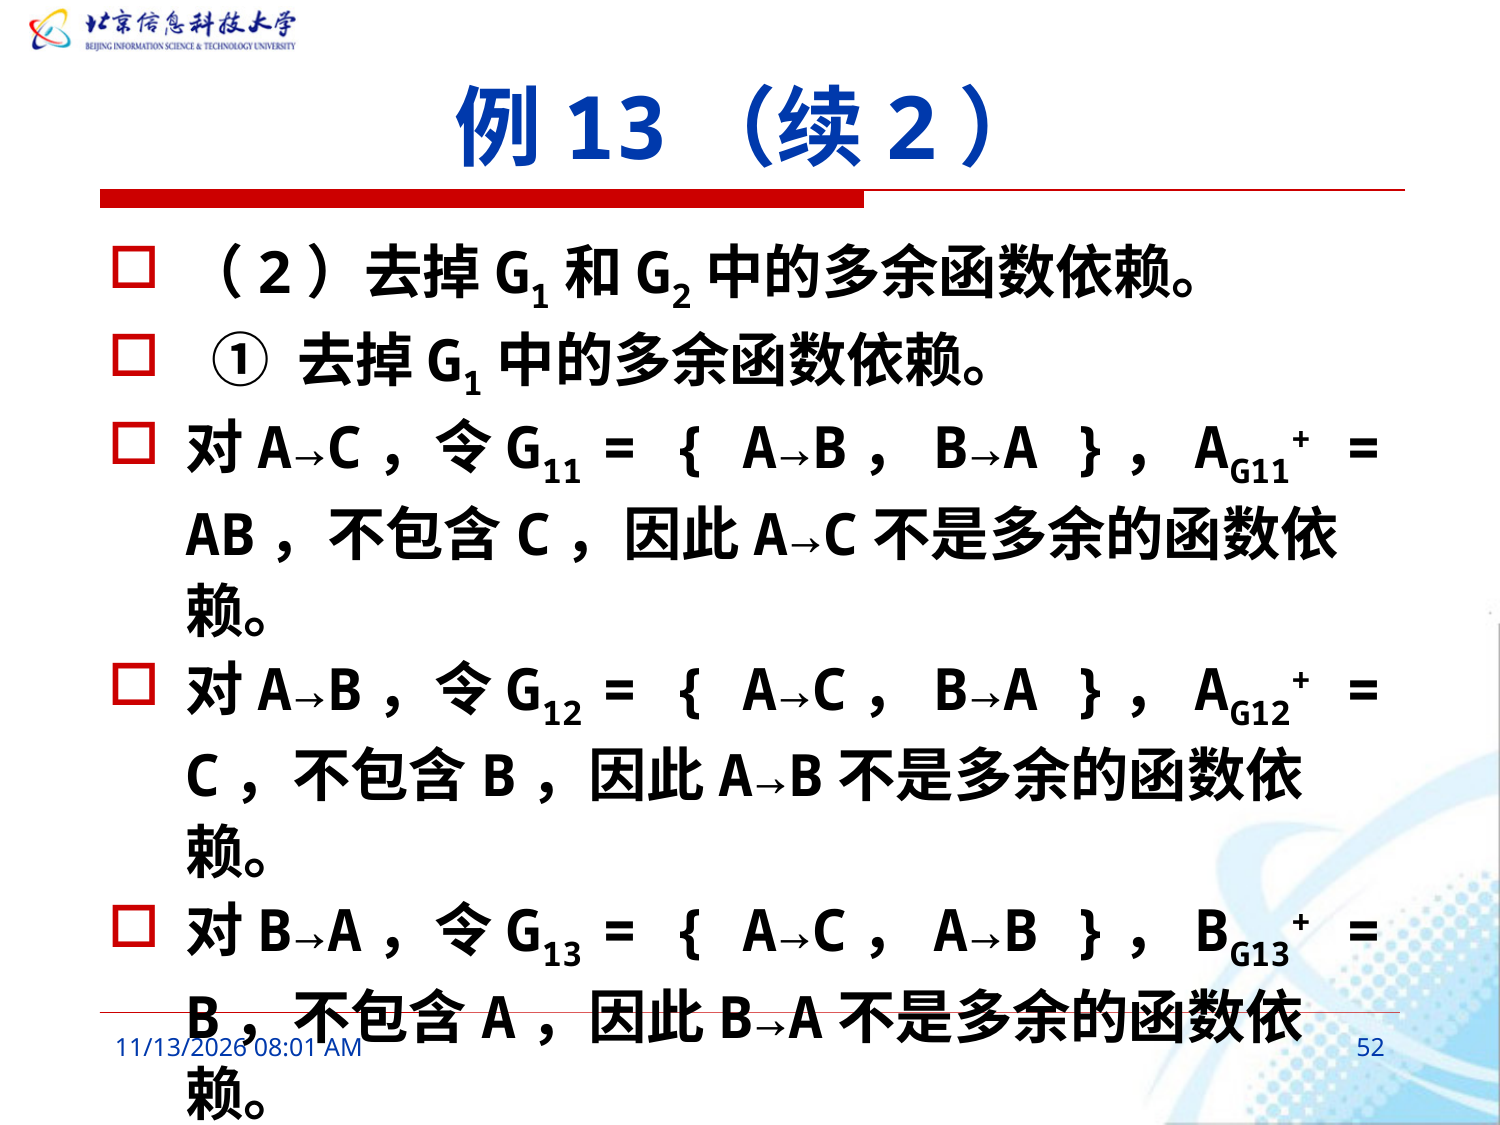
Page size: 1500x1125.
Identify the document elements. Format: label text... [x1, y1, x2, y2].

title 例13（续2） [93, 49, 1407, 185]
slide_number 52 [1074, 1024, 1401, 1103]
list （2）去掉G1和G2中的多余函数依赖。 ① 去掉G1中的多余函数依赖。 对A→C，令G11 = { A→B，B→A }，AG11+ = AB，不包含C，因此A→C不是多余的函数依赖。 对A→B，令G12 = { A→C，B→A }，AG12+ = C，不包含B，因此A→B不是多余的函数依赖。 对B→A，令G13 = { A→C，A→B }，BG13+ = B，不包含A，因此B→A不是多余的函数依赖。 最终的极小函数依赖集Fmin1 = G1 = { A→C，A→B，B→A } [92, 219, 1406, 1000]
picture [0, 0, 1500, 1125]
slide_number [99, 1024, 432, 1103]
